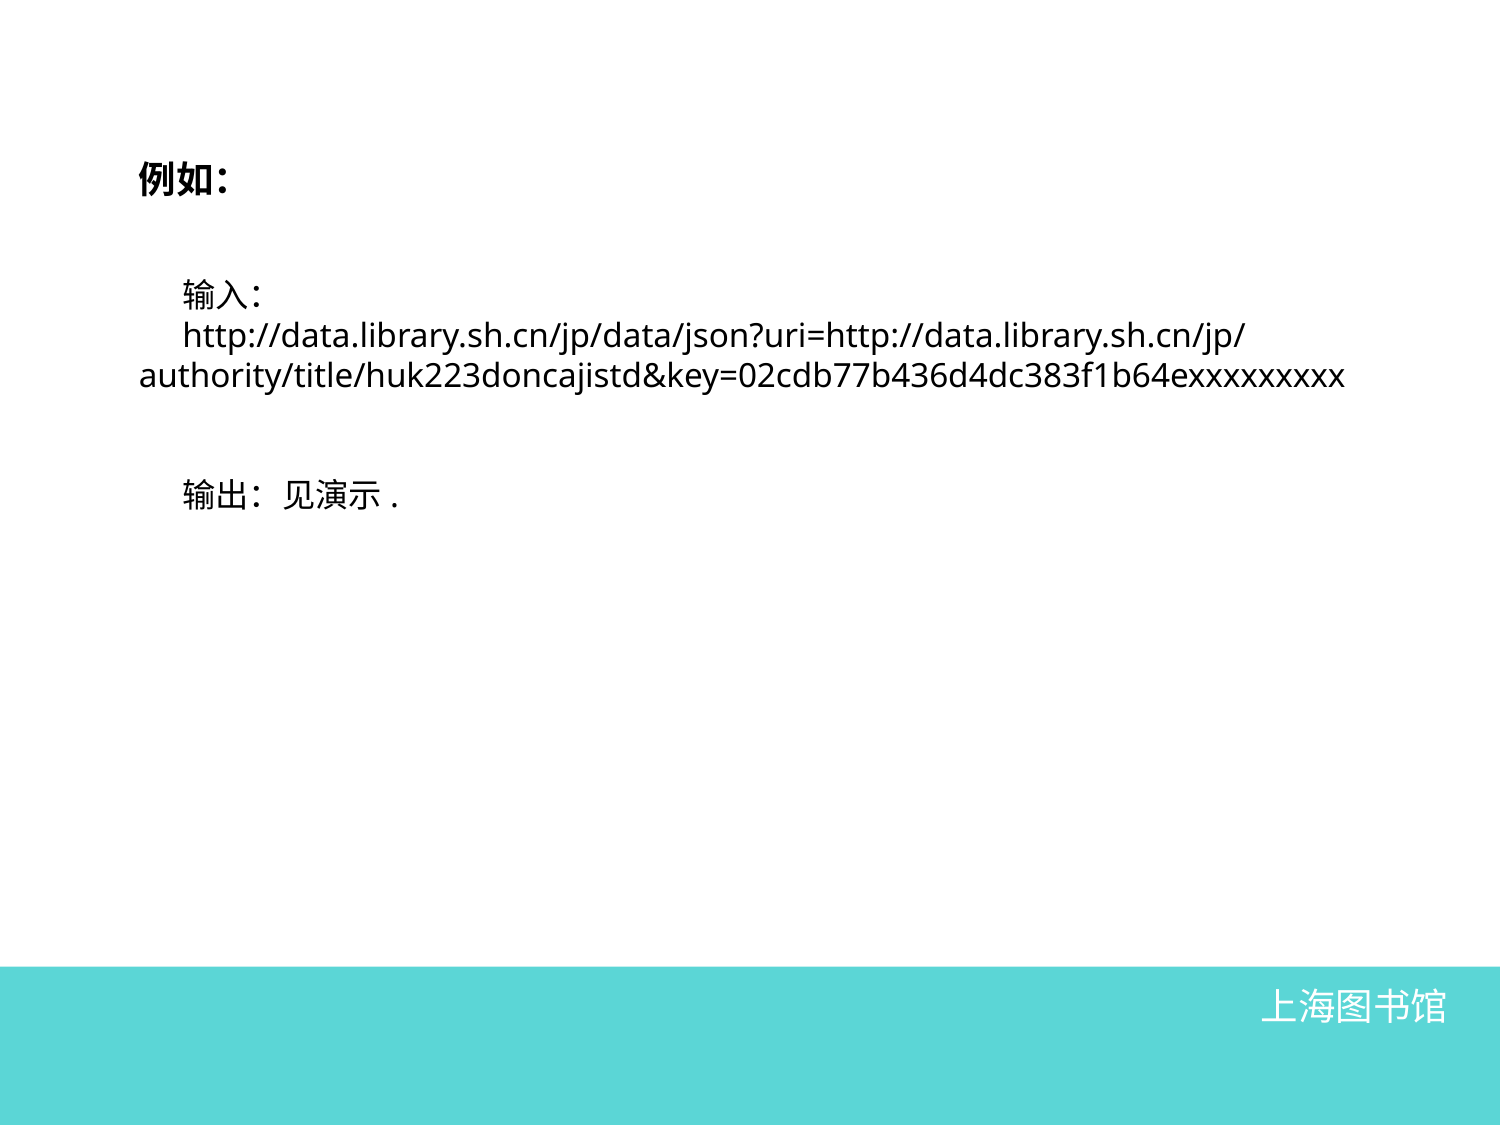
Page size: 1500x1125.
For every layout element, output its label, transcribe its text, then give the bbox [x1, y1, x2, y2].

text_box [0, 966, 1500, 1125]
text_box 输入： http://data.library.sh.cn/jp/data/json?uri=http://data.library.sh.cn/jp/authority/title/huk223doncajistd&key=02cdb77b436d4dc383f1b64exxxxxxxxx 输出：见演示. [123, 267, 1401, 522]
text_box 例如： [123, 149, 750, 209]
text_box 上海图书馆 [1246, 964, 1397, 1047]
